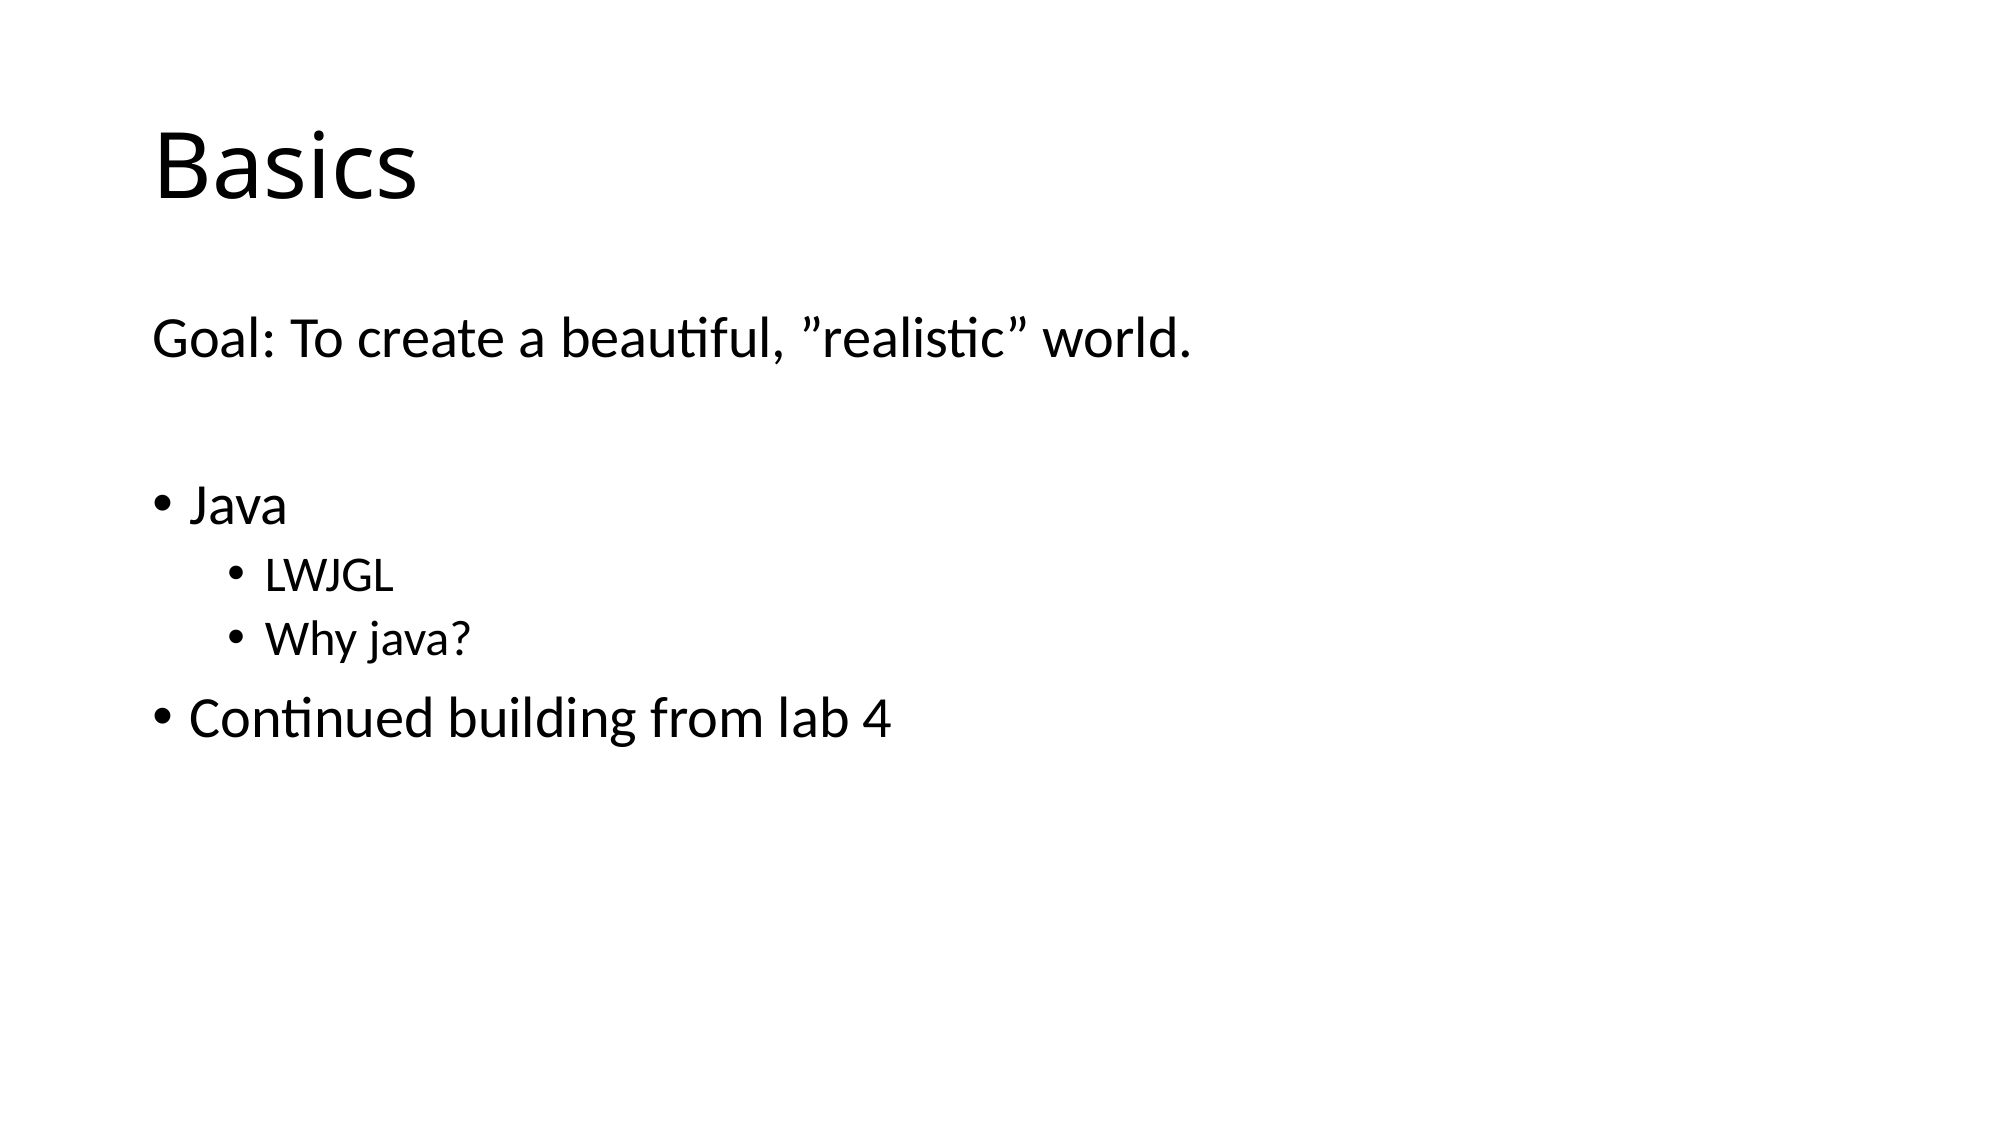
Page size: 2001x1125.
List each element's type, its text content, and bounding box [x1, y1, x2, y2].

title Basics [137, 59, 1863, 278]
list Goal: To create a beautiful, ”realistic” world. Java LWJGL Why java? Continued building from lab 4 [137, 299, 1863, 1014]
